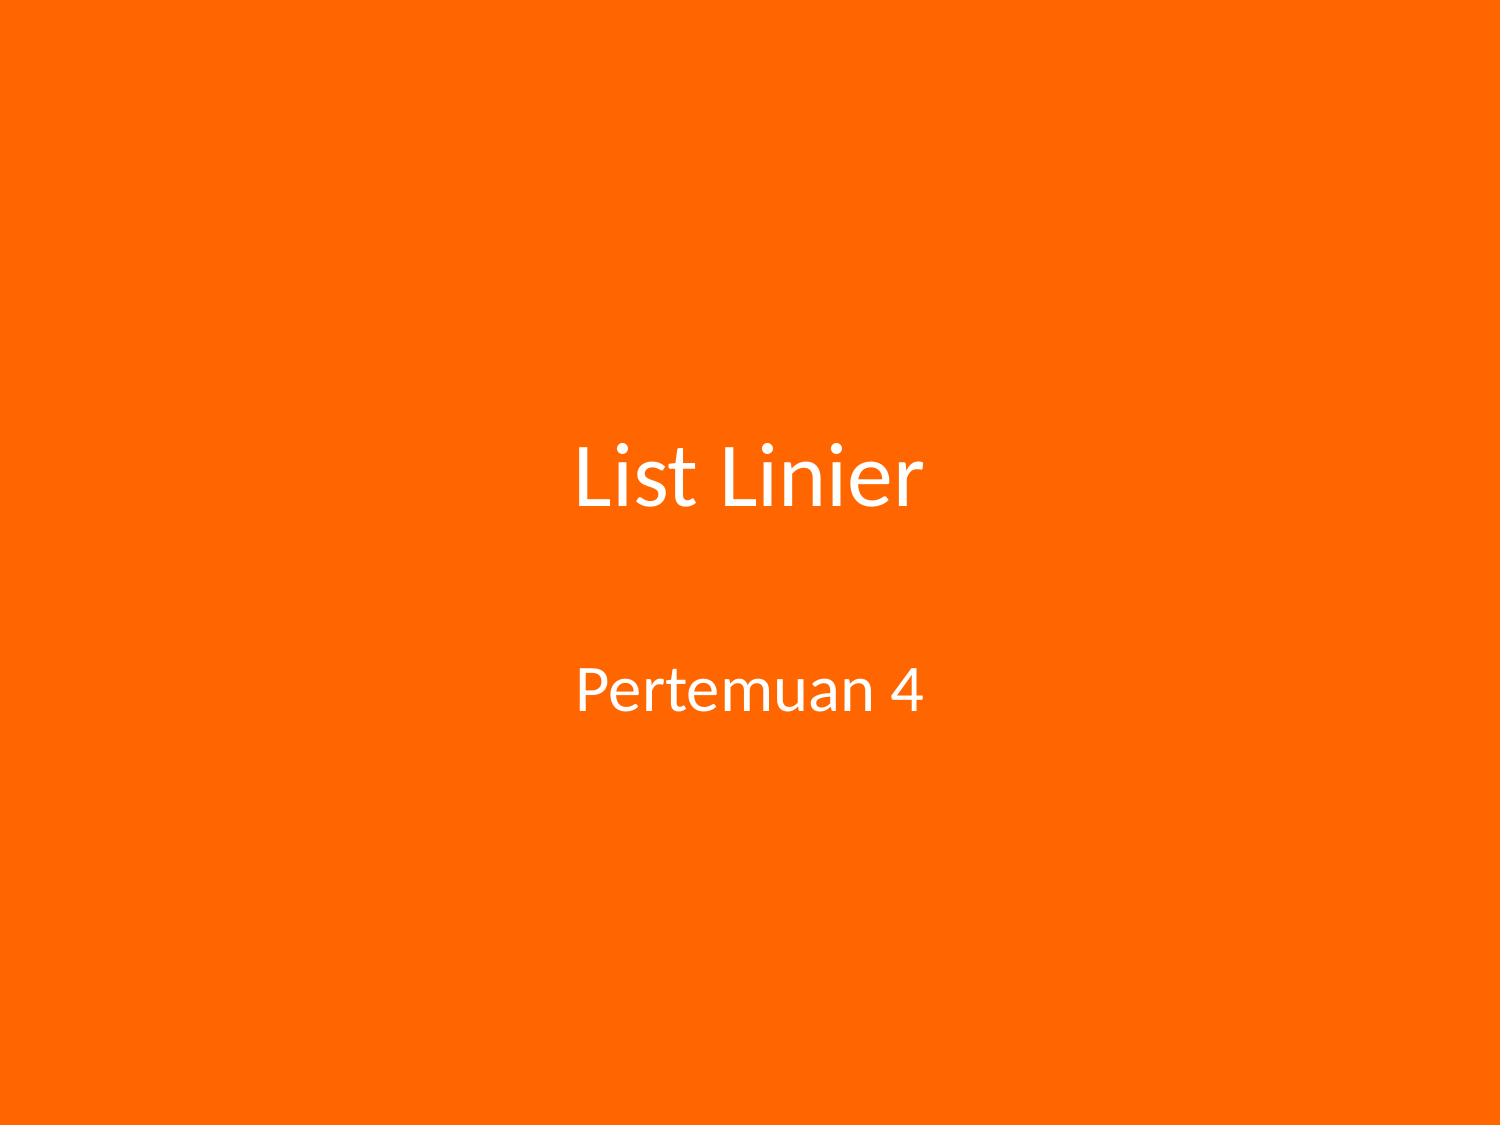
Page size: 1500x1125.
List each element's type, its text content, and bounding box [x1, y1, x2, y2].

subtitle Pertemuan 4 [225, 637, 1275, 925]
title List Linier [112, 349, 1388, 591]
